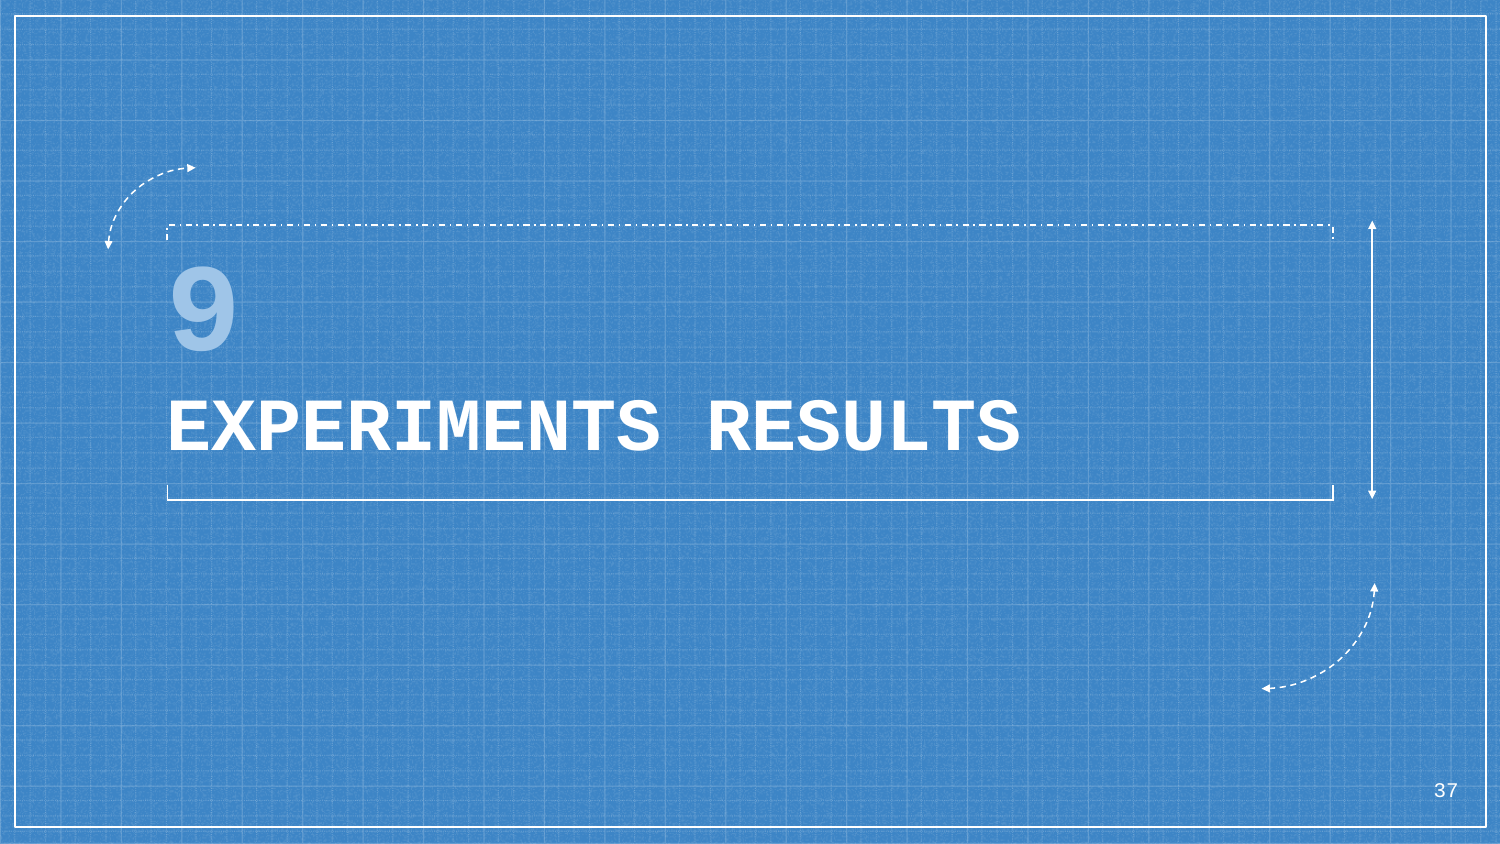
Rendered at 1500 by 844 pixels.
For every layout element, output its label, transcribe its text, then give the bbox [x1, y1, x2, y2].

slide_number 37 [1398, 761, 1474, 810]
title 9 EXPERIMENTS RESULTS [151, 210, 1334, 401]
picture [0, 0, 1500, 844]
